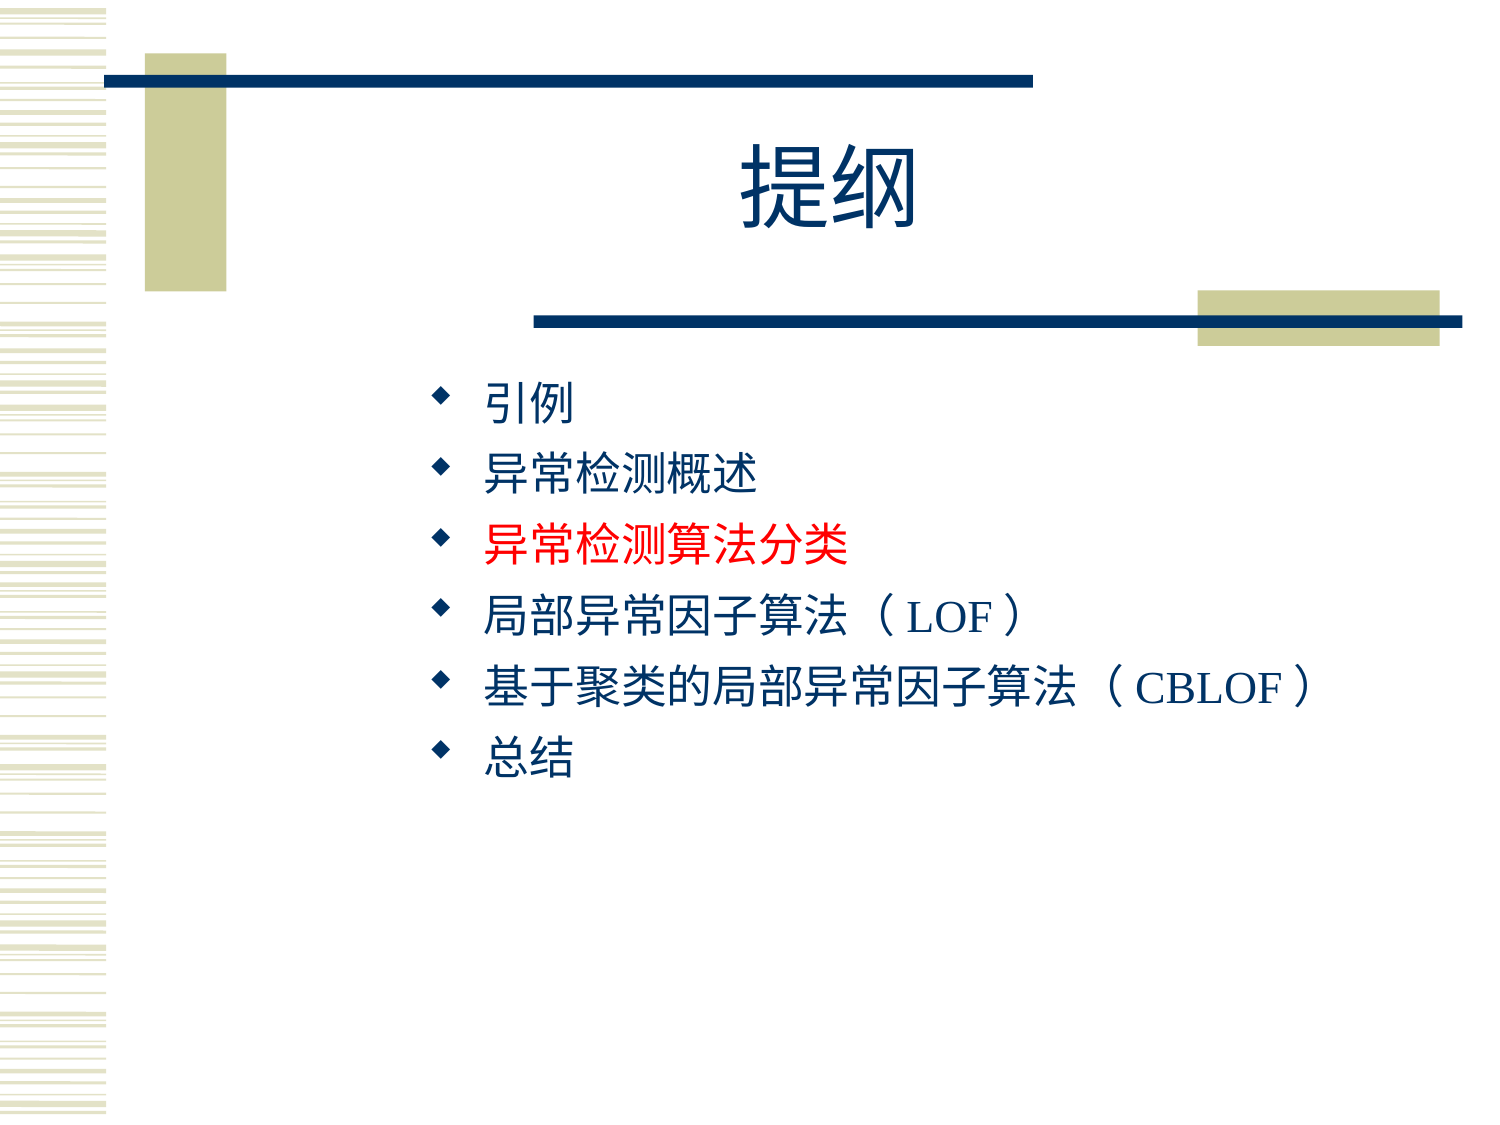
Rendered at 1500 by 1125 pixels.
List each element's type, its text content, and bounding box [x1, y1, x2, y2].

title 提纲 [224, 99, 1436, 288]
list 引例 异常检测概述 异常检测算法分类 局部异常因子算法（LOF） 基于聚类的局部异常因子算法（CBLOF） 总结 [412, 363, 1439, 1001]
